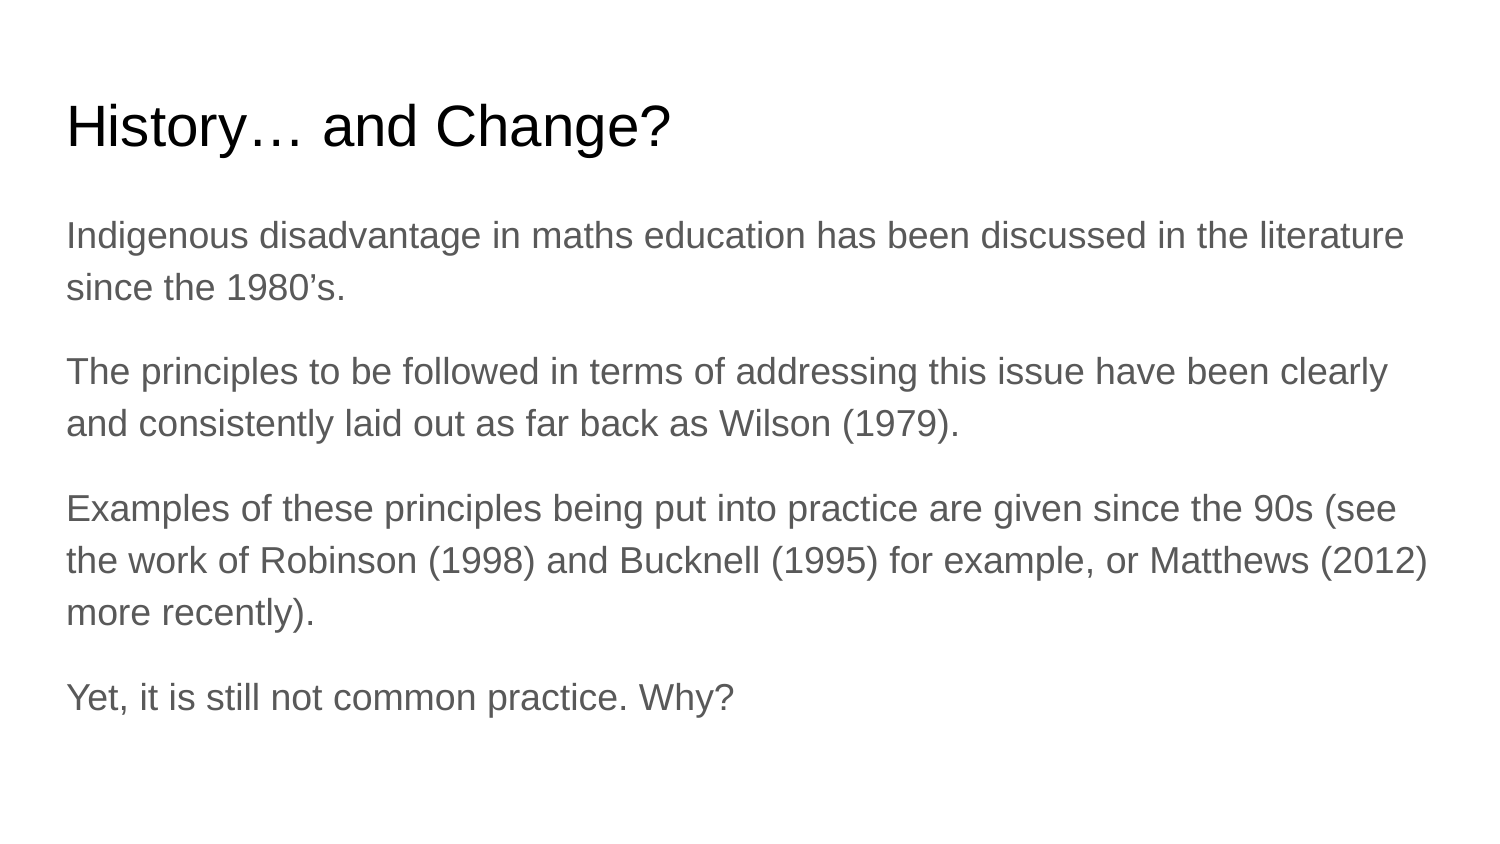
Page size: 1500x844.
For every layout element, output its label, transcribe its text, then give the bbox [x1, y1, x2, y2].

title History… and Change? [51, 72, 1449, 167]
list Indigenous disadvantage in maths education has been discussed in the literature since the 1980’s. The principles to be followed in terms of addressing this issue have been clearly and consistently laid out as far back as Wilson (1979). Examples of these principles being put into practice are given since the 90s (see the work of Robinson (1998) and Bucknell (1995) for example, or Matthews (2012) more recently). Yet, it is still not common practice. Why? [51, 189, 1449, 750]
